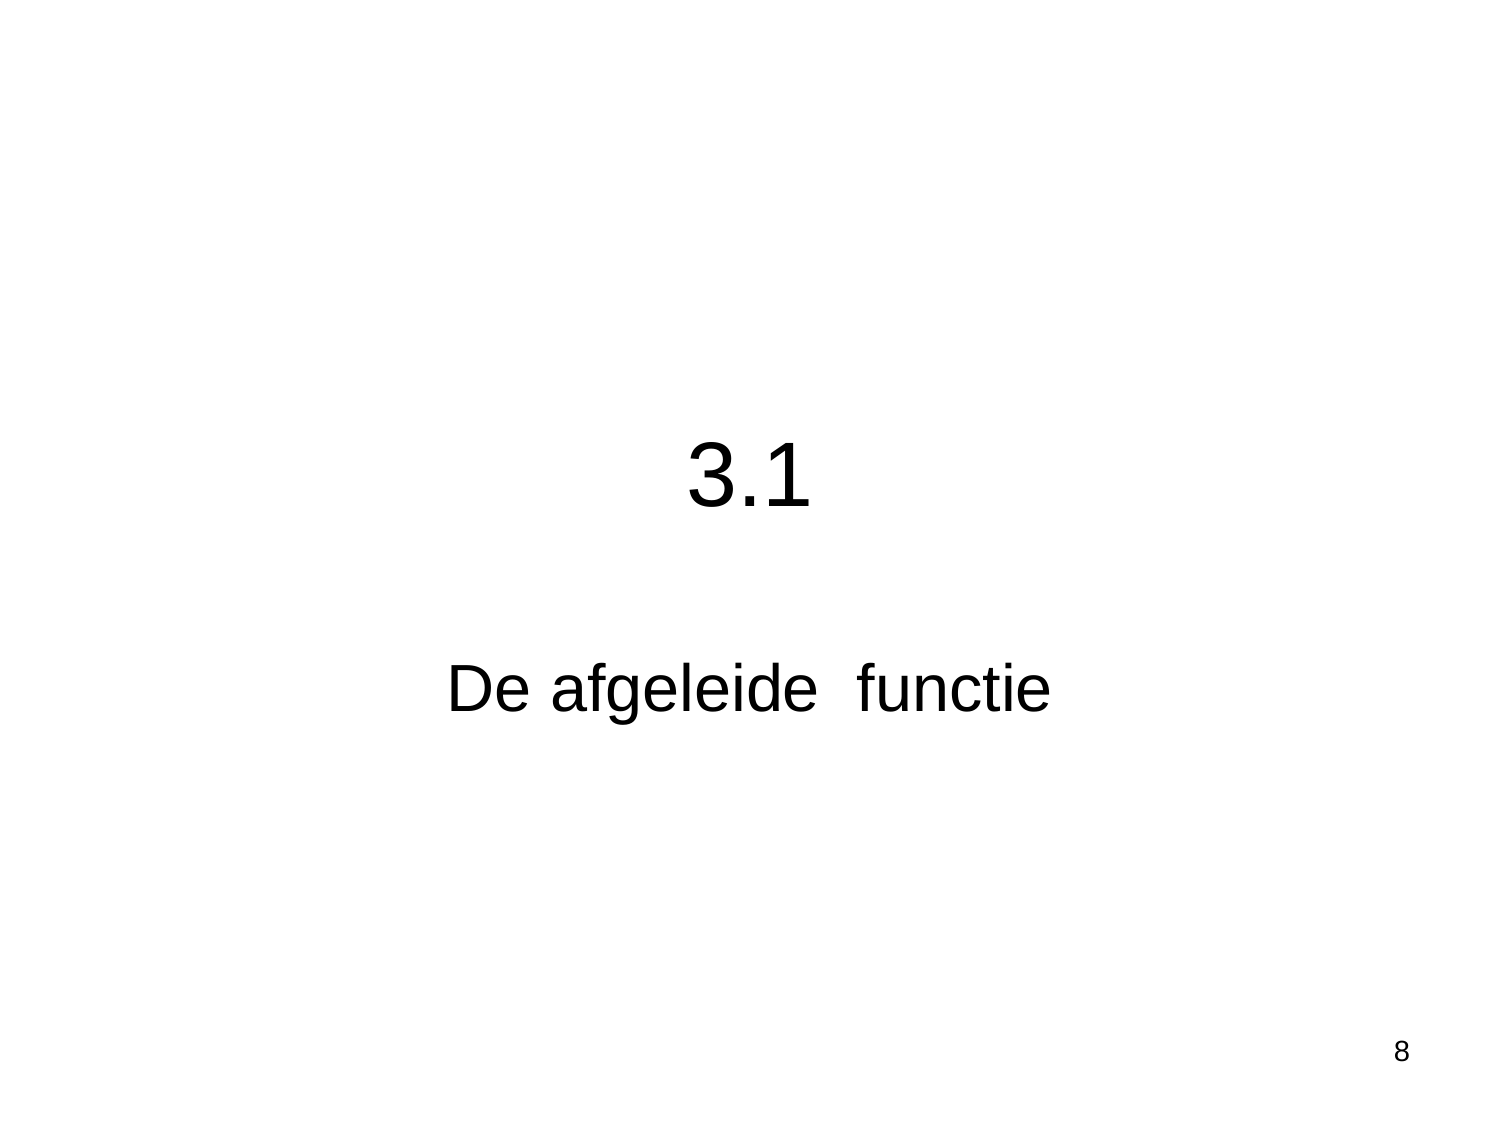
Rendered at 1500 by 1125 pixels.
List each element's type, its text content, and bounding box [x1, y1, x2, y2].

subtitle De afgeleide functie [225, 637, 1275, 925]
title 3.1 [112, 349, 1388, 591]
slide_number 8 [1074, 1024, 1426, 1103]
